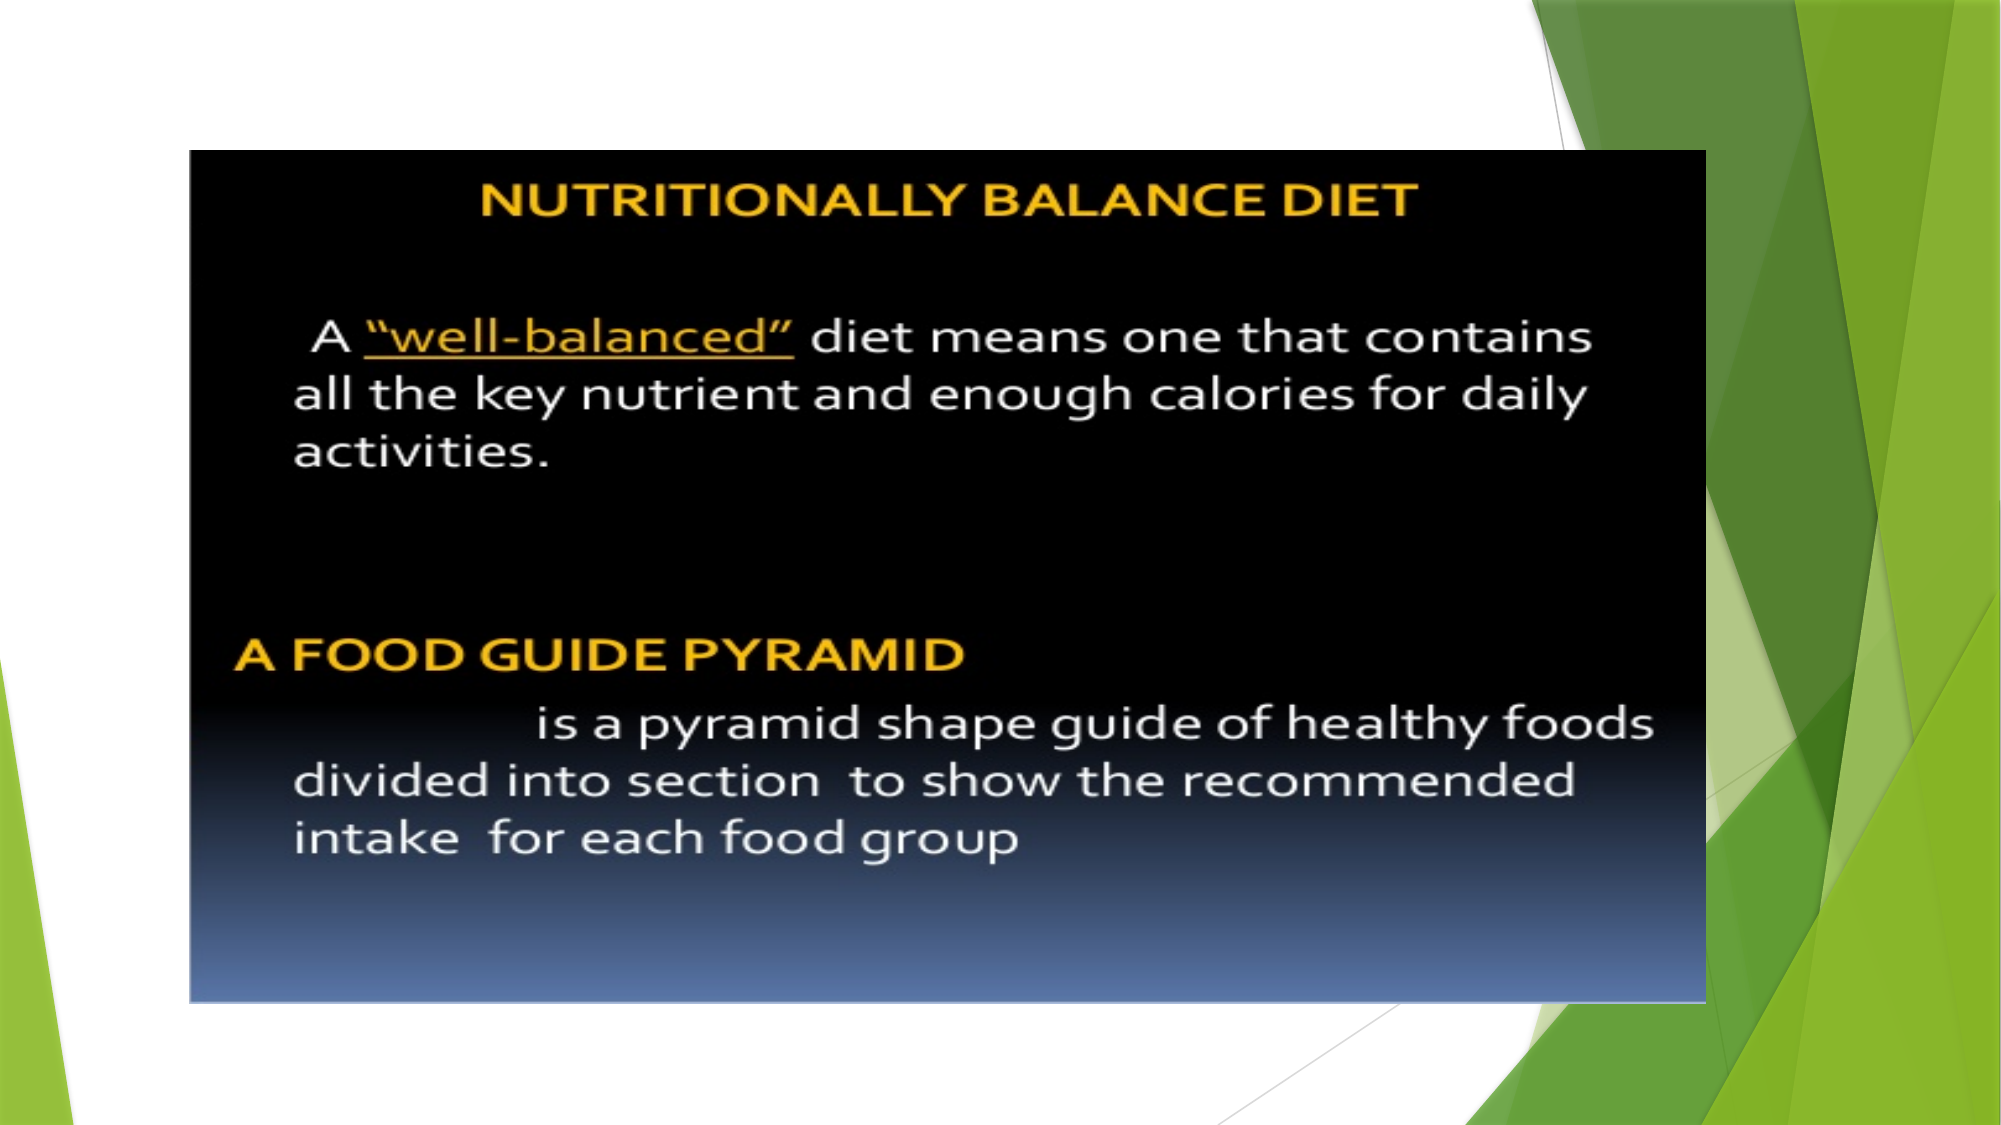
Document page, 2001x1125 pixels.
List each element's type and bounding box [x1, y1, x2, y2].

picture [188, 149, 1706, 1004]
